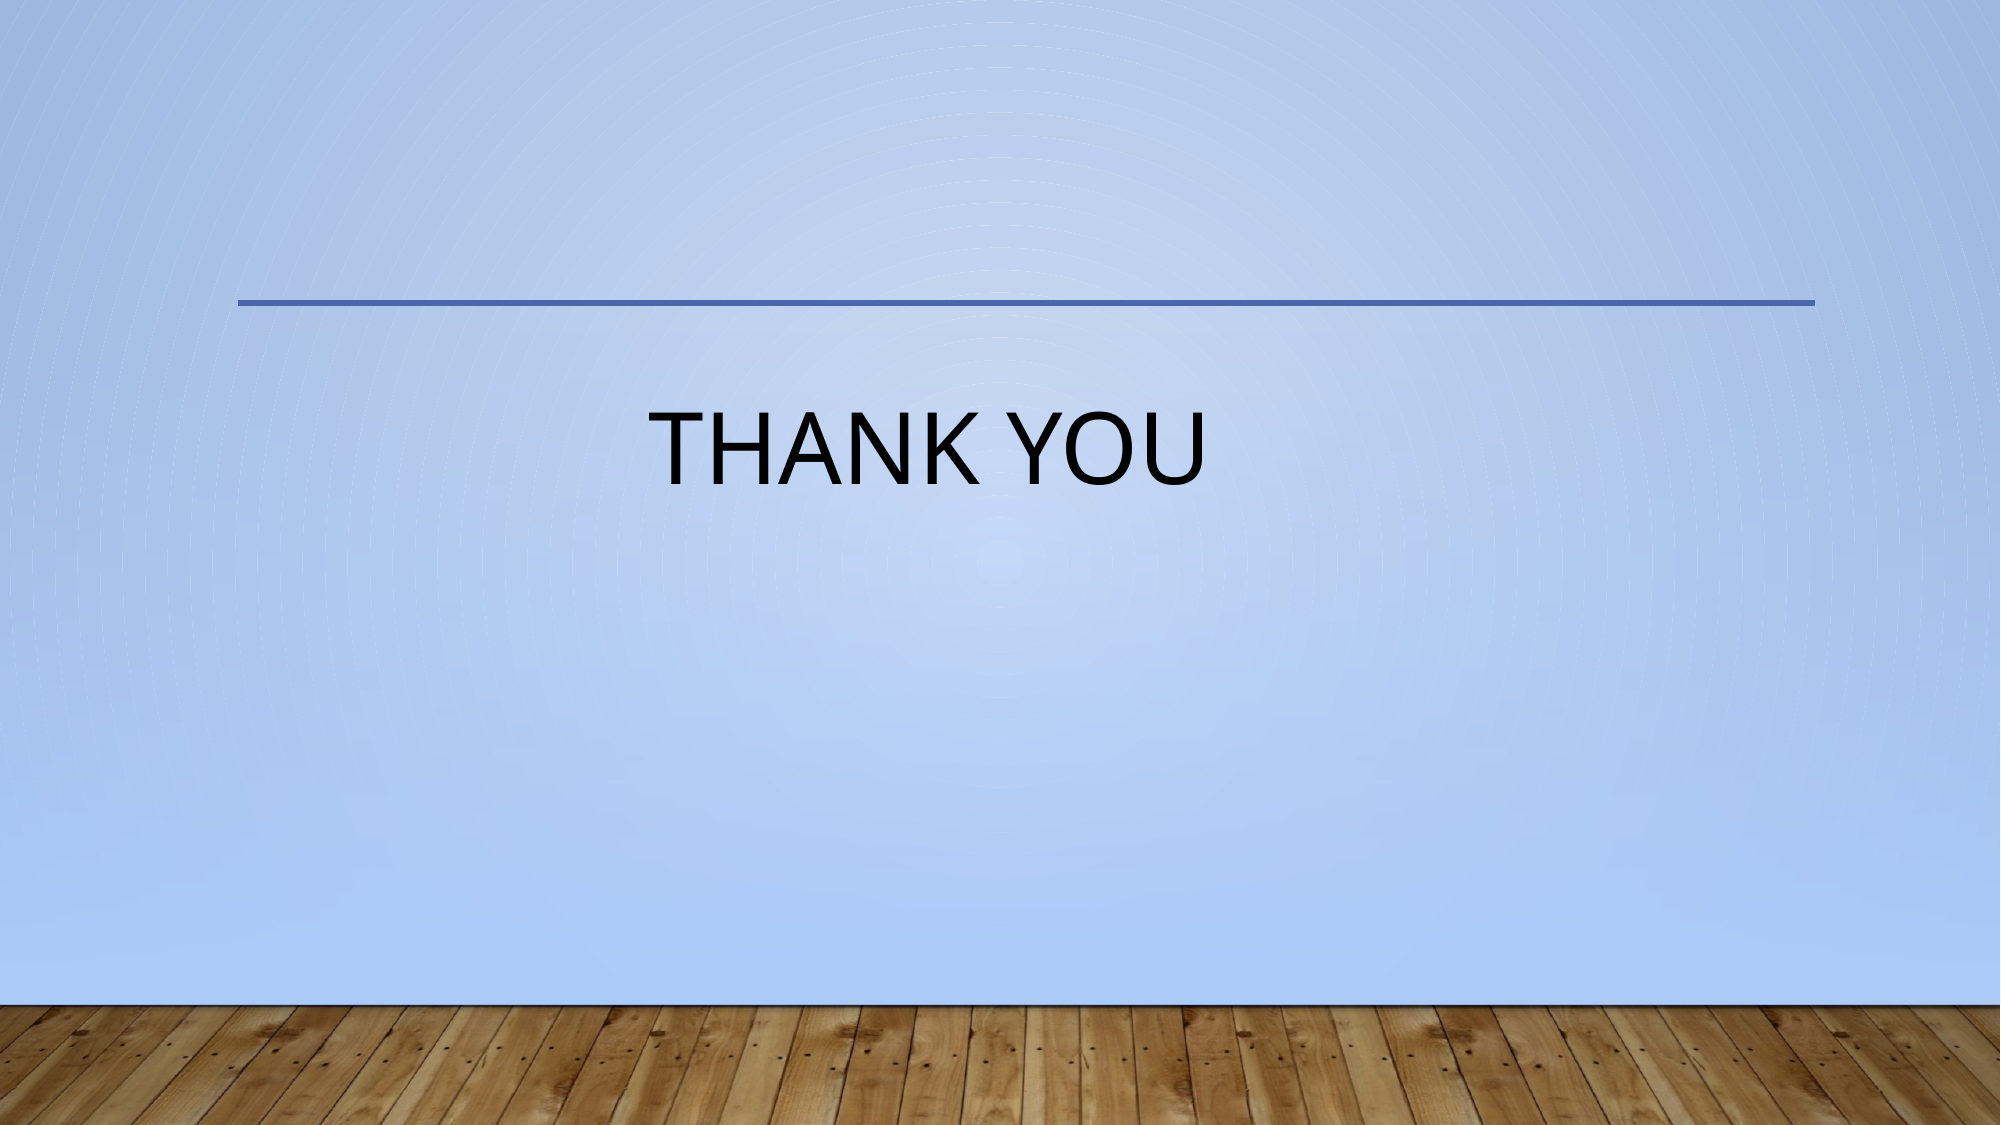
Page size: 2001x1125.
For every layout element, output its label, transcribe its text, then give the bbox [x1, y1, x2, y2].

title THANK YOU [633, 390, 2000, 563]
picture [0, 1005, 2000, 1125]
